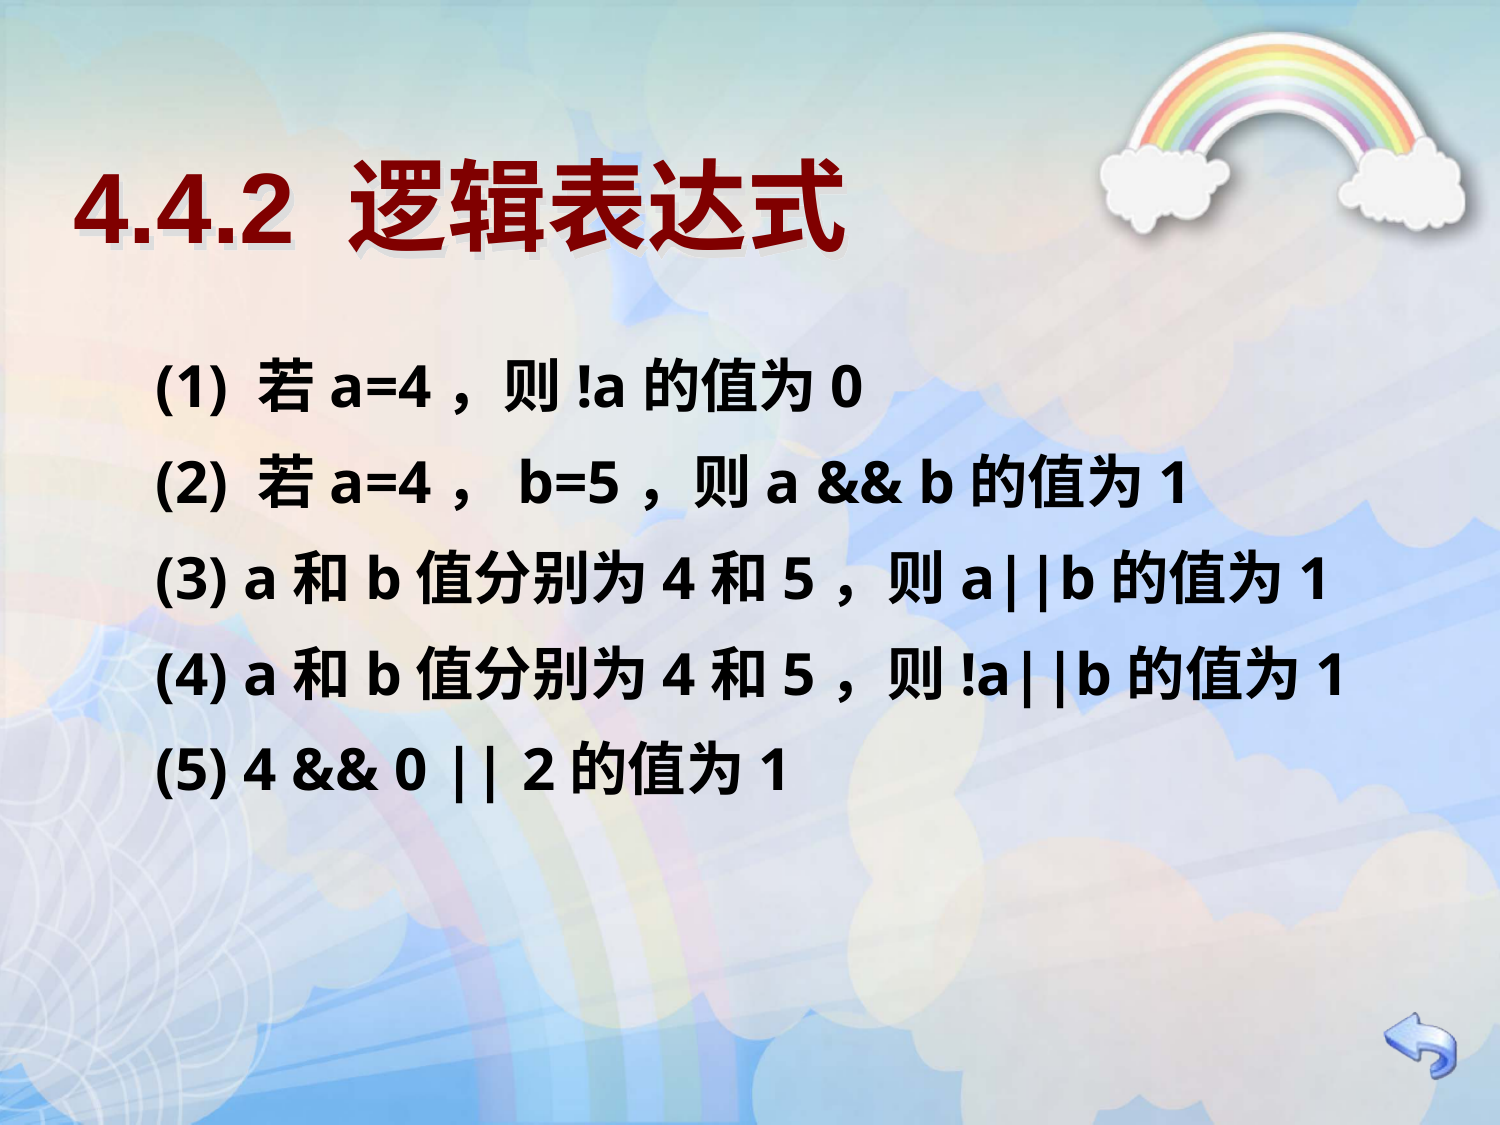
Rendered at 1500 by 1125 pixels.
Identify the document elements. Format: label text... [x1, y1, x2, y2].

picture [0, 1, 1500, 1125]
title 4.4.2 逻辑表达式 [58, 135, 1442, 272]
list (1) 若a=4，则!a的值为0 (2) 若a=4，b=5，则a && b的值为1 (3) a和b值分别为4和5，则a||b的值为1 (4) a和b值分别为4和5，则!a||b的值为1 (5) 4 && 0 || 2的值为1 [140, 328, 1395, 903]
